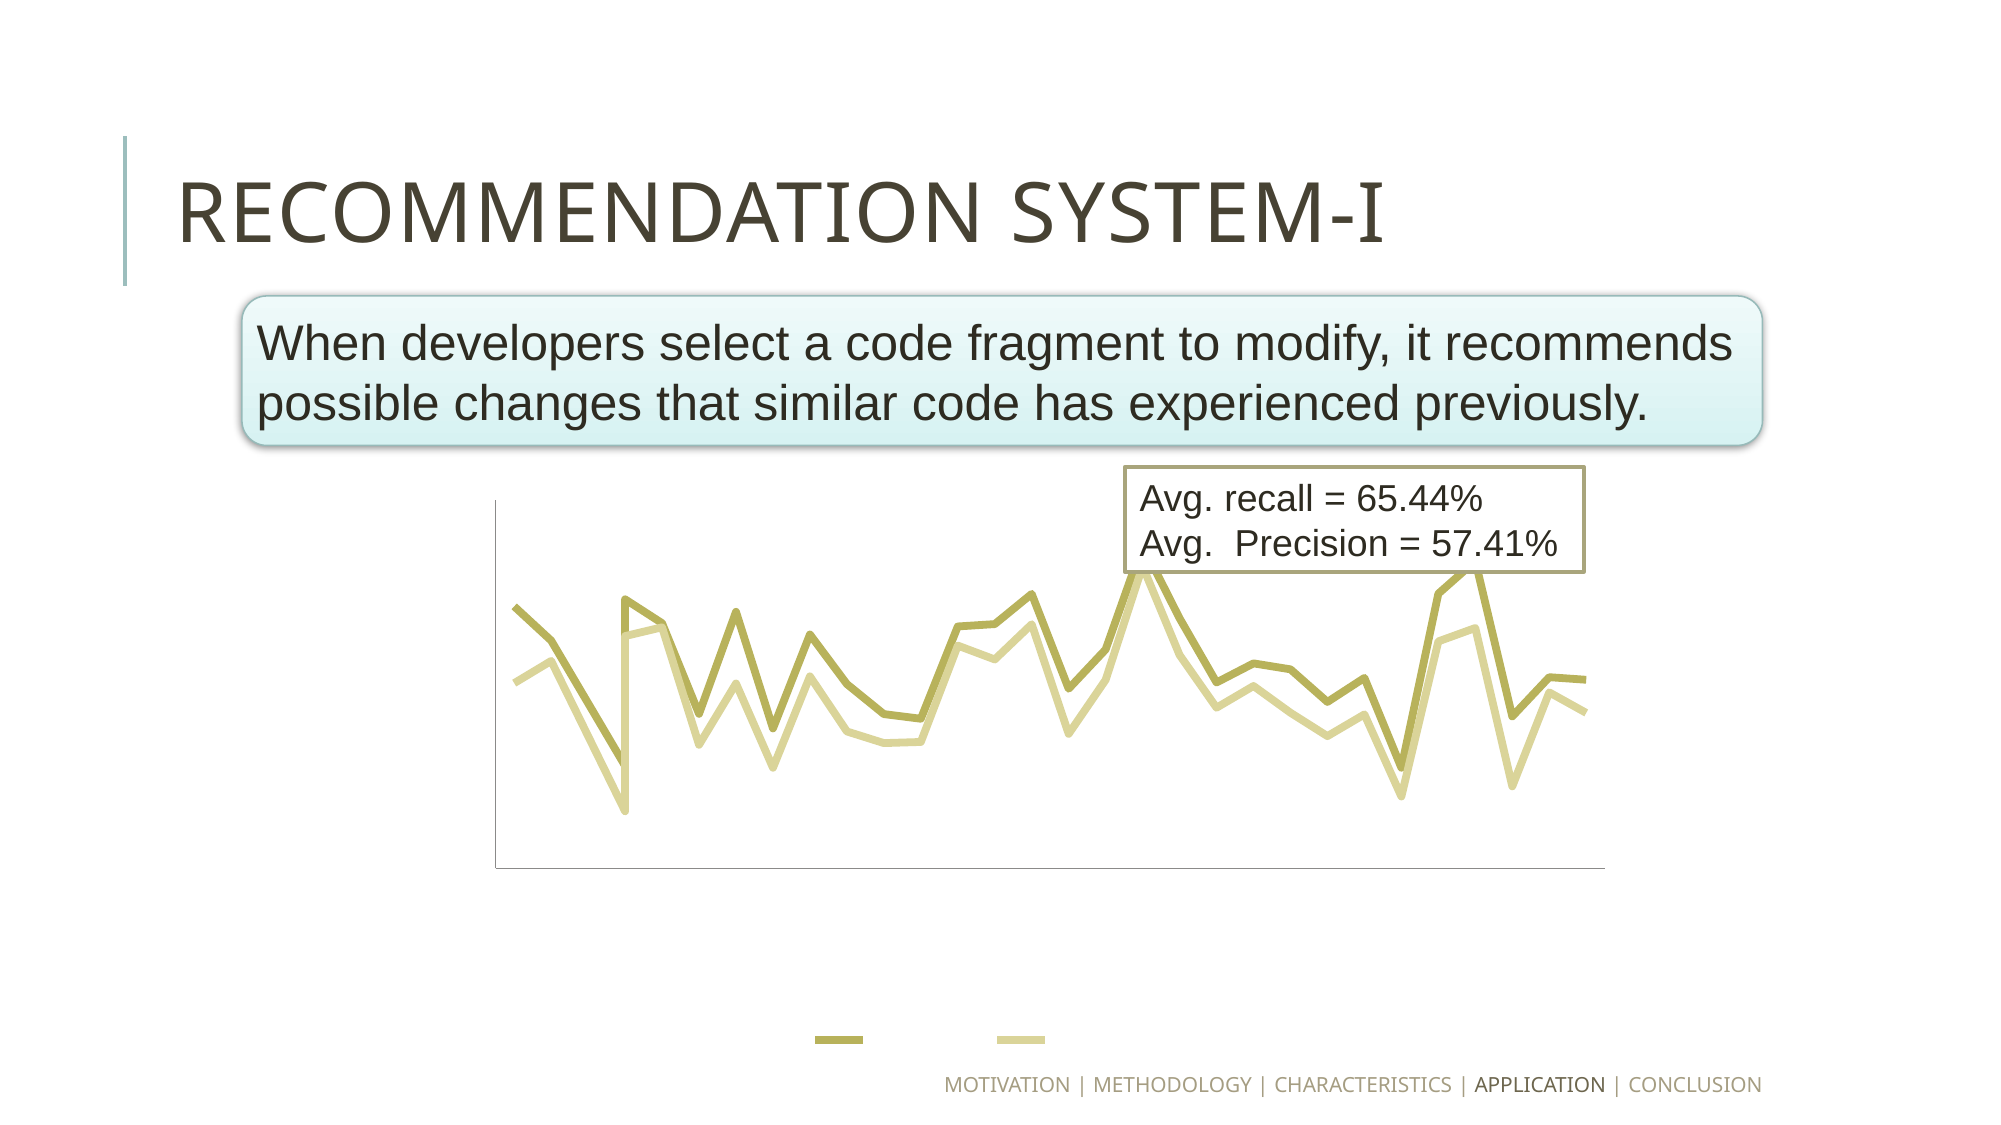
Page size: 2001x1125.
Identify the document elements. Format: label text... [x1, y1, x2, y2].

title RECOMMENDATION SYSTEM-I [167, 62, 1763, 376]
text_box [390, 466, 1630, 1069]
text_box When developers select a code fragment to modify, it recommends possible changes that similar code has experienced previously. [241, 295, 1764, 447]
text_box MOTIVATION | METHODOLOGY | CHARACTERISTICS | APPLICATION | Conclusion [794, 1071, 1763, 1097]
